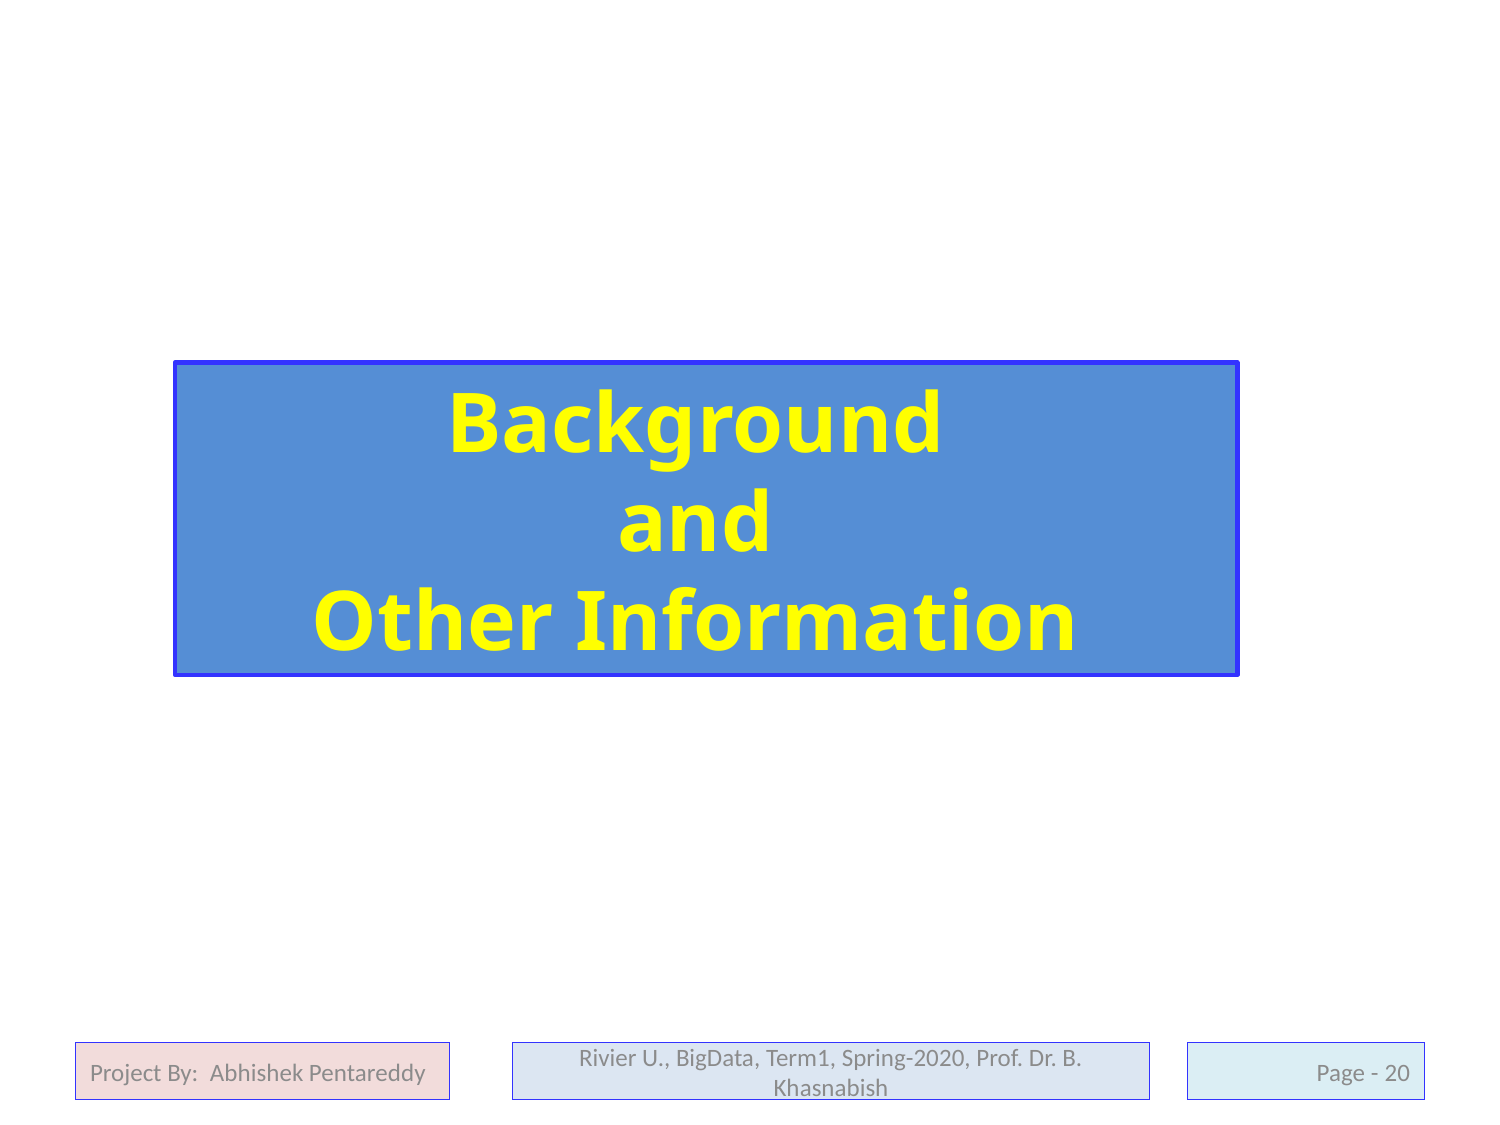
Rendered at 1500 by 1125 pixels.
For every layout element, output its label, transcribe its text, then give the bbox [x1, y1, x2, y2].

slide_number Project By: Abhishek Pentareddy [75, 1042, 450, 1100]
slide_number 20 [1187, 1042, 1425, 1100]
footer Rivier U., BigData, Term1, Spring-2020, Prof. Dr. B. Khasnabish [512, 1042, 1150, 1100]
title Background and Other Information [173, 360, 1240, 677]
